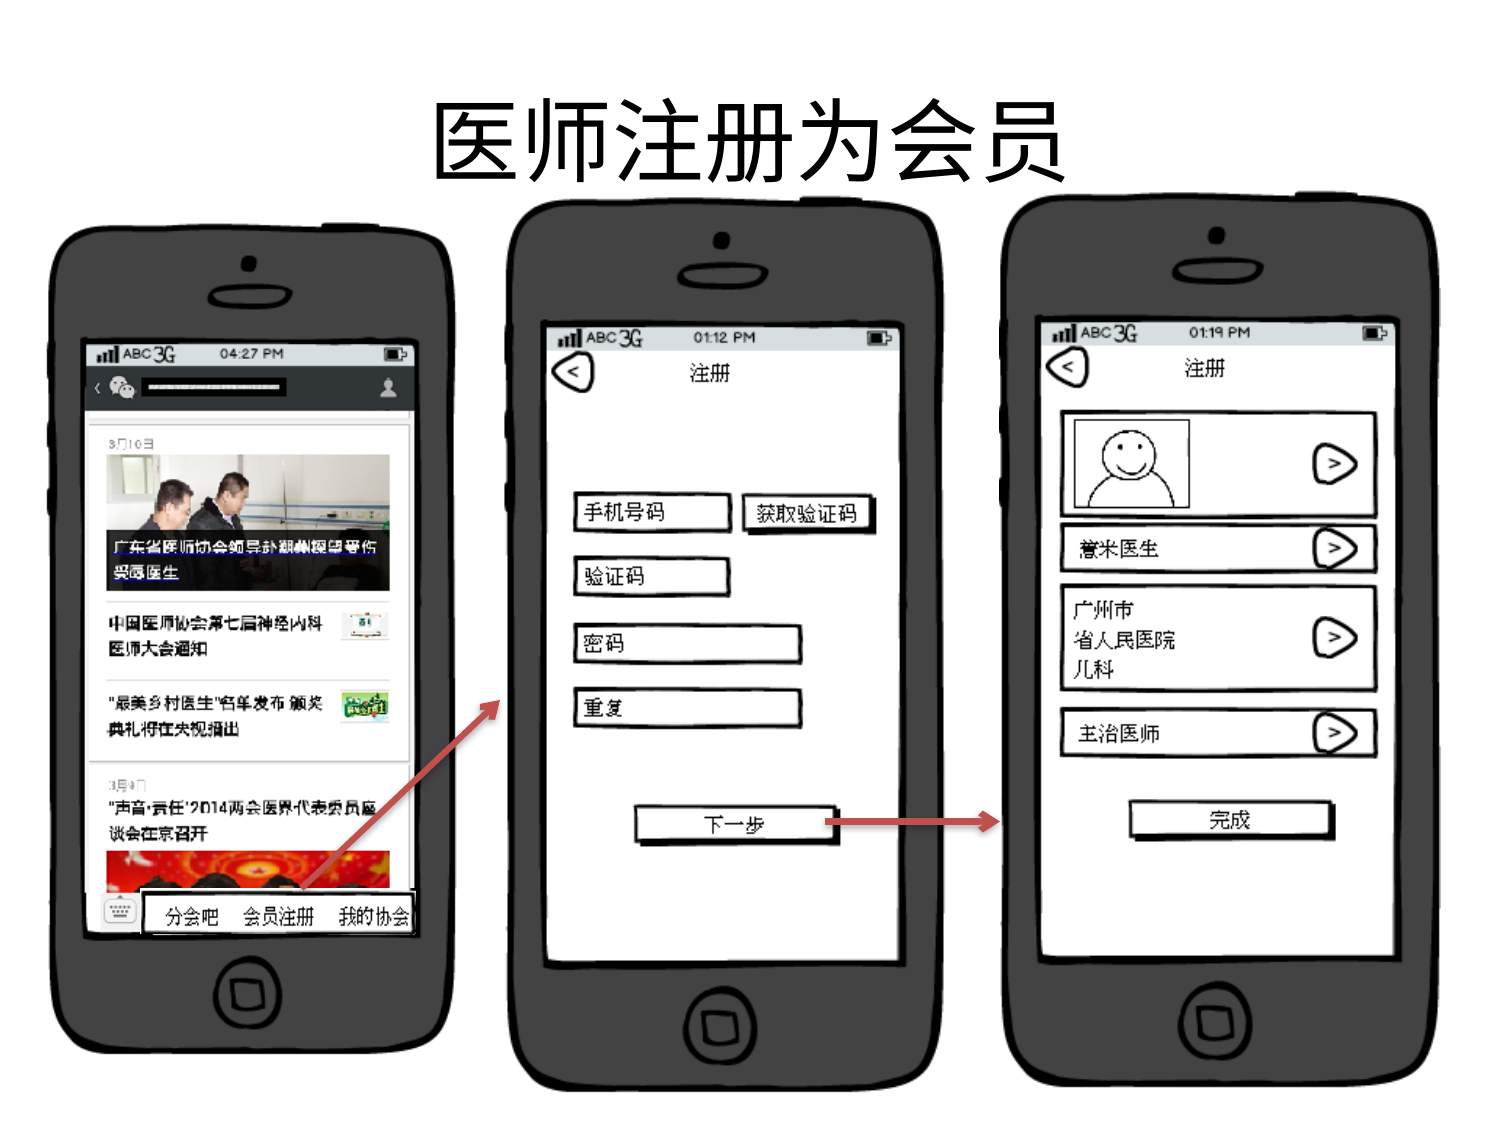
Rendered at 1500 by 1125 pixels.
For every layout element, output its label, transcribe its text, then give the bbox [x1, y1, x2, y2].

picture [37, 221, 464, 1060]
picture [499, 193, 951, 1101]
title 医师注册为会员 [75, 45, 1425, 233]
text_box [301, 699, 501, 889]
picture [999, 188, 1441, 1092]
